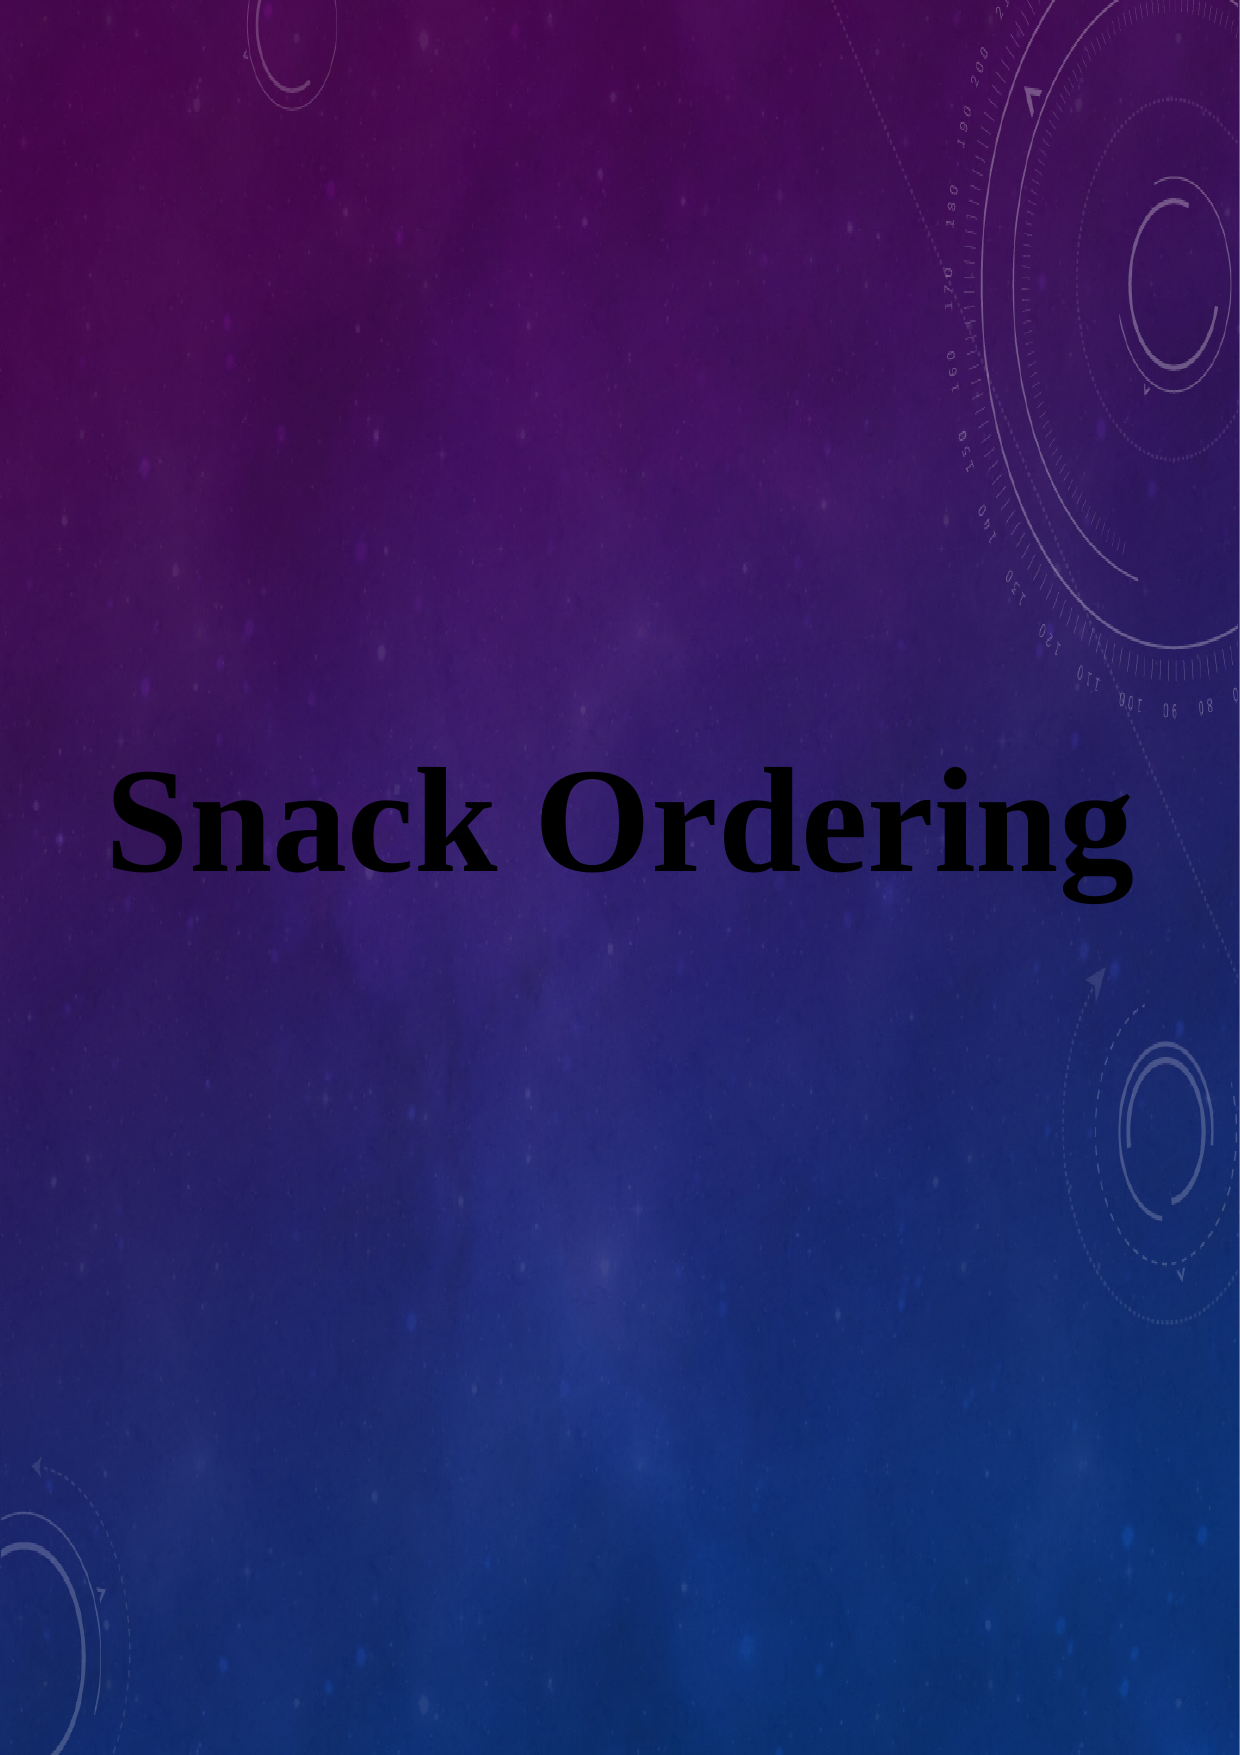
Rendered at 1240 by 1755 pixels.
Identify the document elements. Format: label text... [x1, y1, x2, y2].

picture [0, 0, 1240, 1755]
text_box Snack Ordering [91, 714, 1240, 910]
